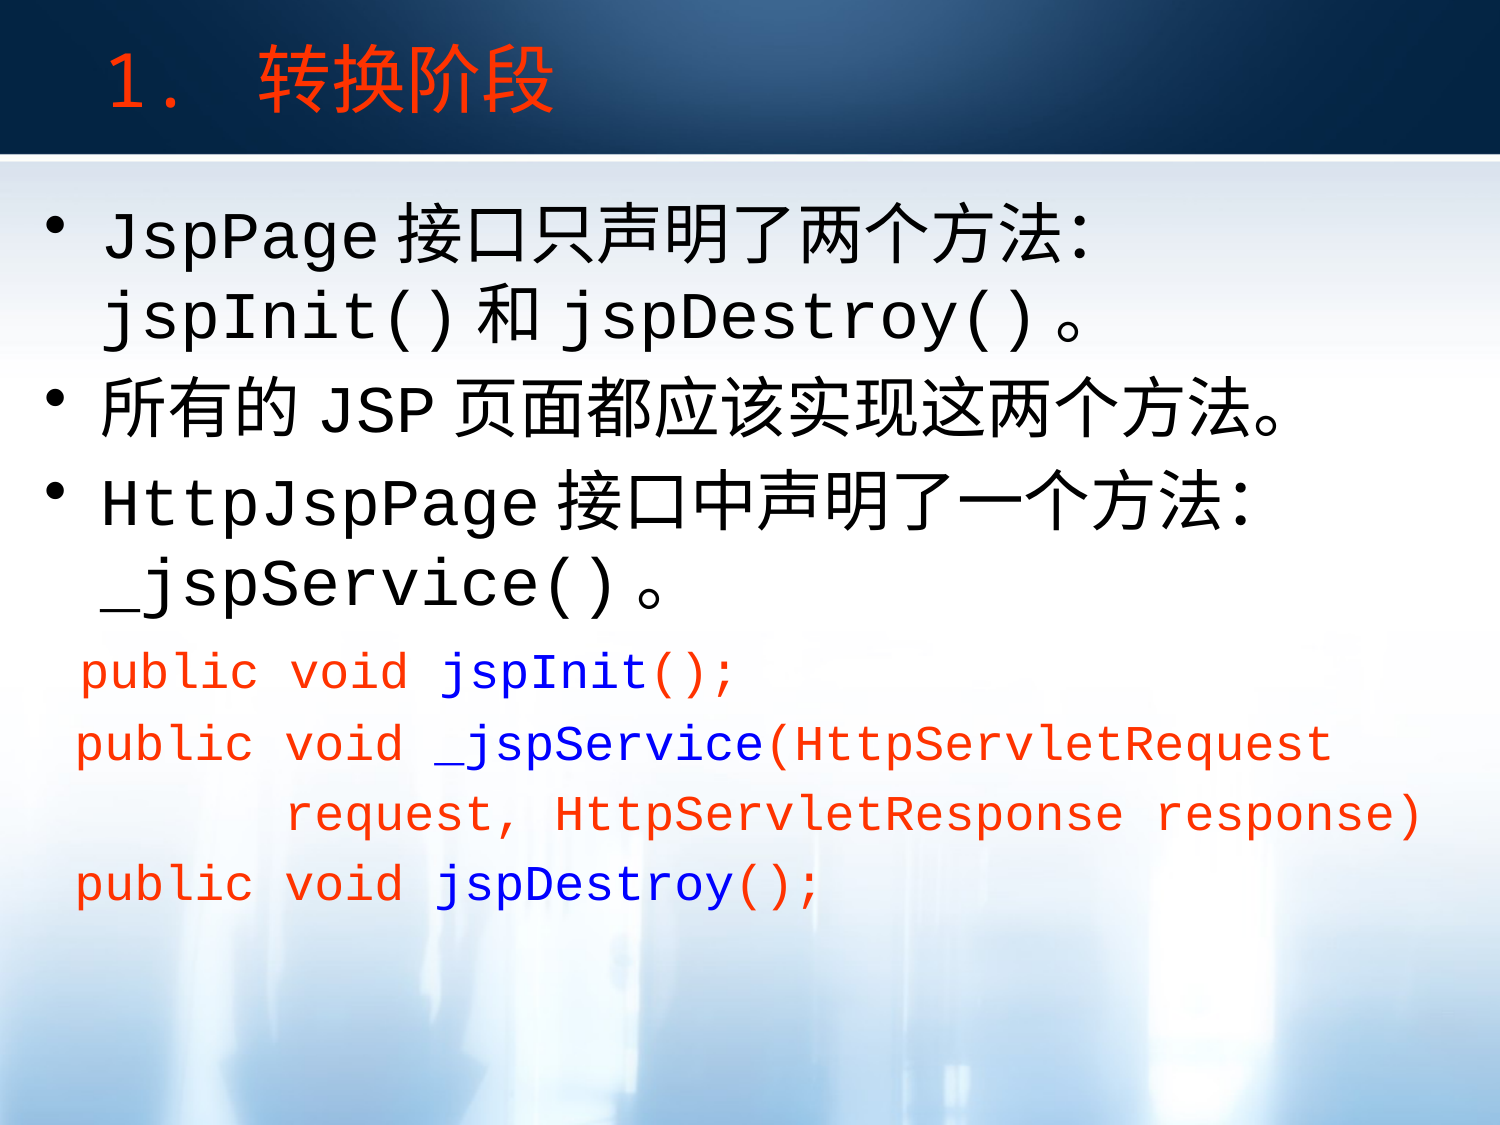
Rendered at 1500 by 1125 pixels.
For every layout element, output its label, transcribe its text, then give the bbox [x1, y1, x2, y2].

text_box 1. 转换阶段 [88, 31, 1439, 124]
picture [0, 0, 1500, 1125]
list JspPage接口只声明了两个方法：jspInit()和jspDestroy()。 所有的JSP页面都应该实现这两个方法。 HttpJspPage接口中声明了一个方法：_jspService()。 public void jspInit(); public void _jspService(HttpServletRequest request, HttpServletResponse response) public void jspDestroy(); [29, 184, 1460, 1083]
